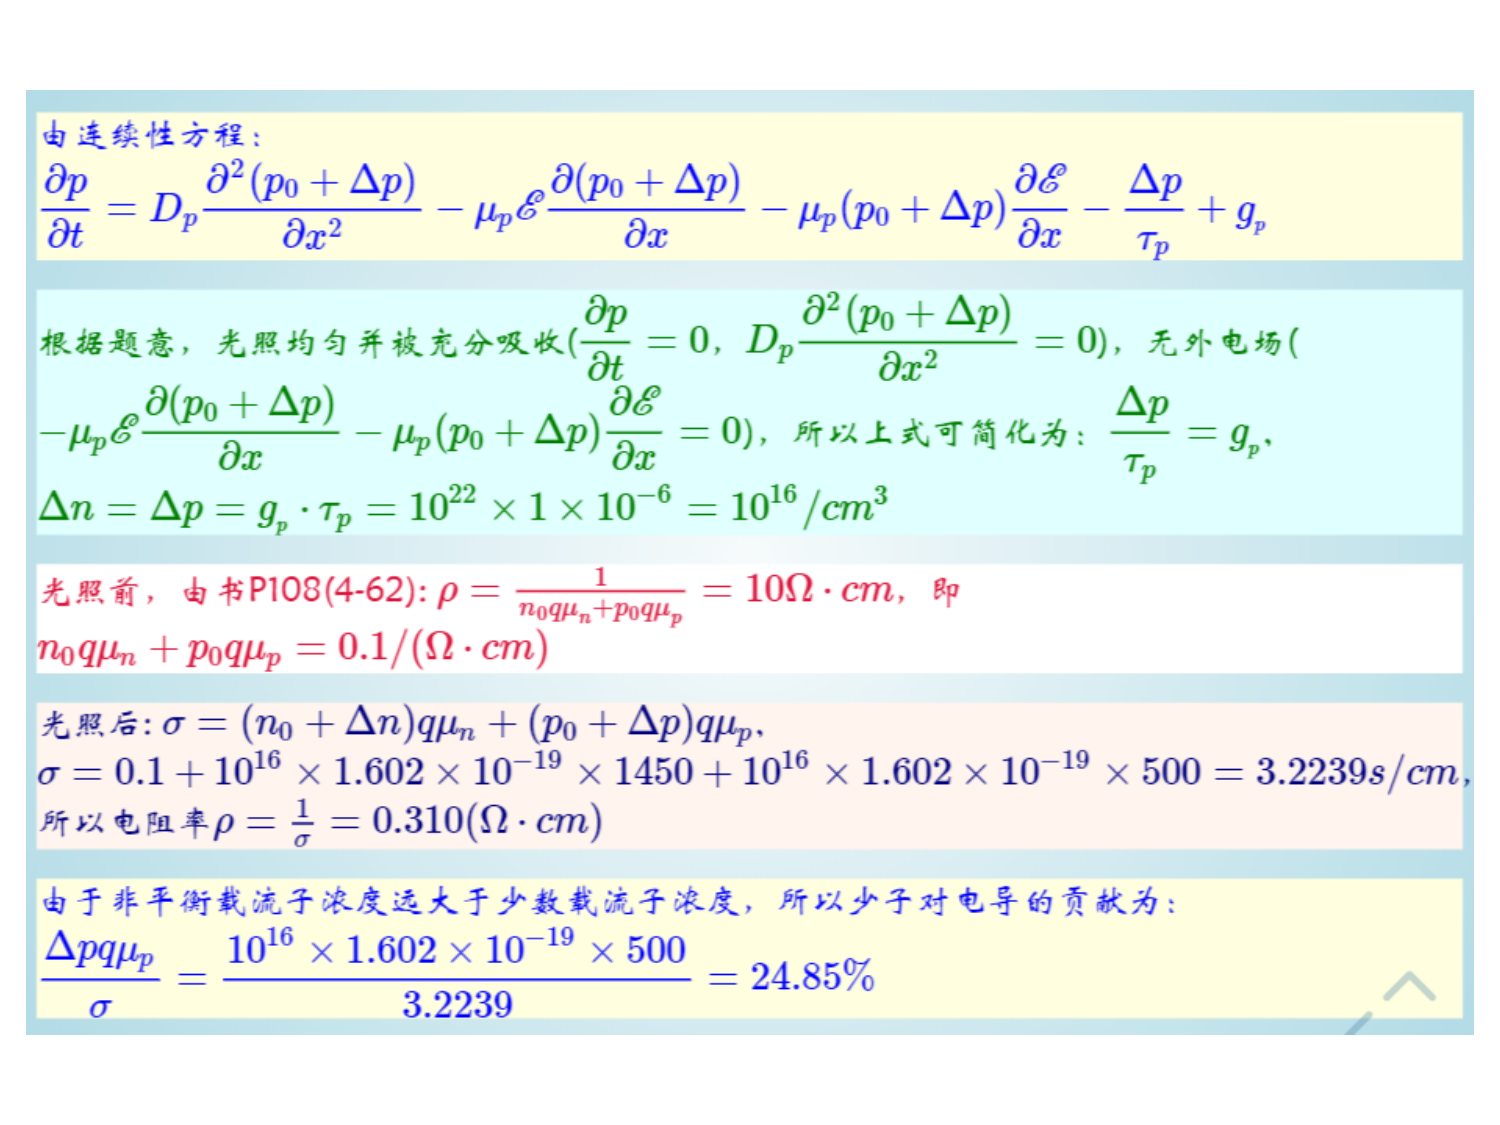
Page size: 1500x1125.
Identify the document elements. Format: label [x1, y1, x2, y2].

picture [26, 90, 1474, 1035]
